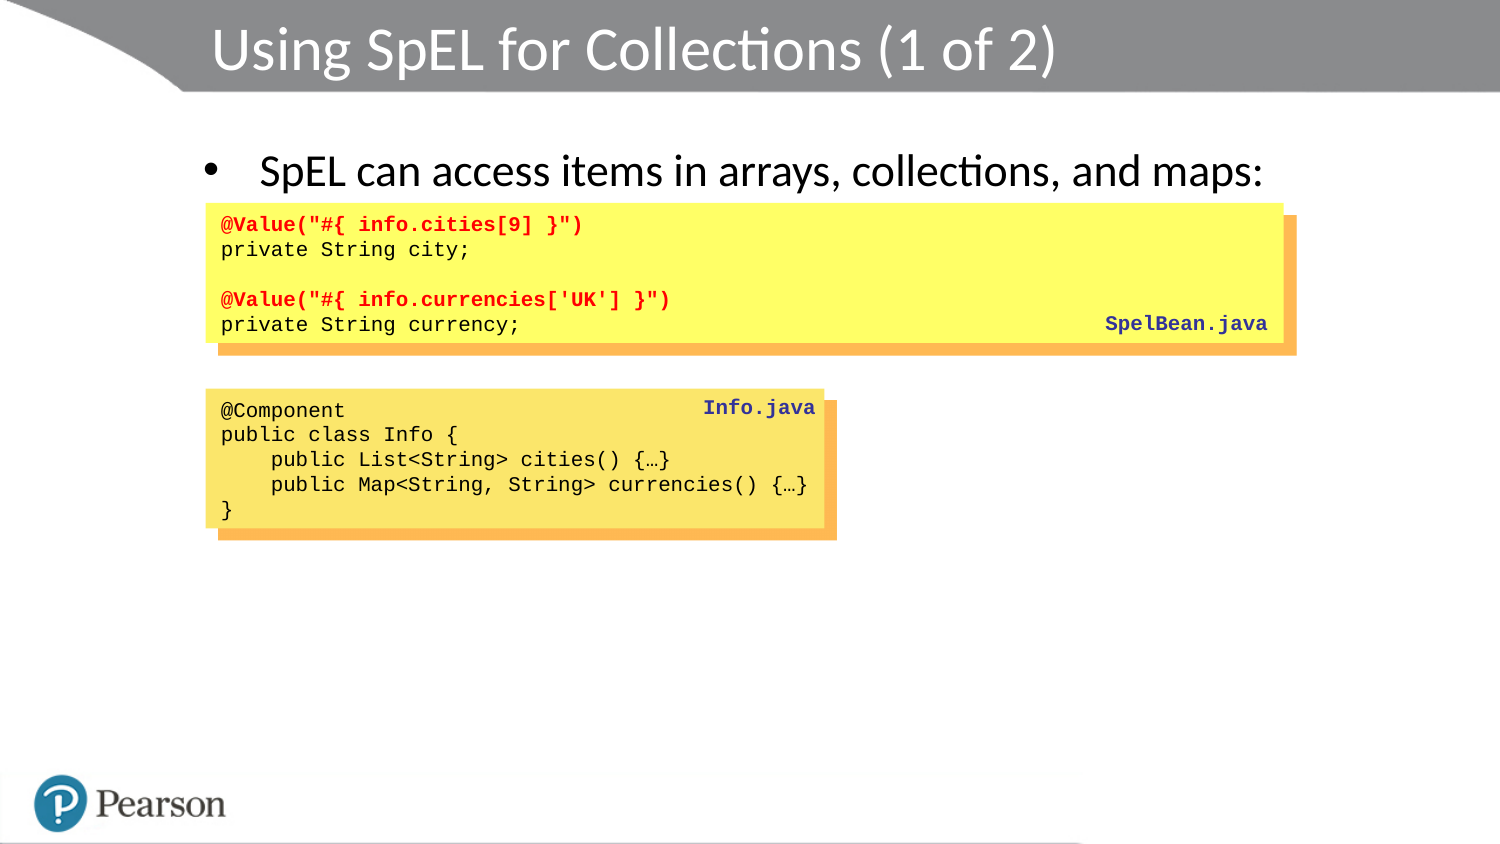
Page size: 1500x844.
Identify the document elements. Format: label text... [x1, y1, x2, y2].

text_box SpelBean.java [1090, 302, 1283, 343]
text_box @Component public class Info { public List<String> cities() {…} public Map<String, String> currencies() {…} } [205, 388, 825, 529]
text_box @Value("#{ info.cities[9] }") private String city; @Value("#{ info.currencies['UK'] }") private String currency; [205, 202, 1284, 343]
text_box Info.java [688, 385, 831, 426]
picture [0, 0, 1500, 844]
list SpEL can access items in arrays, collections, and maps: [188, 133, 1425, 716]
title Using SpEL for Collections (1 of 2) [187, 0, 1426, 93]
